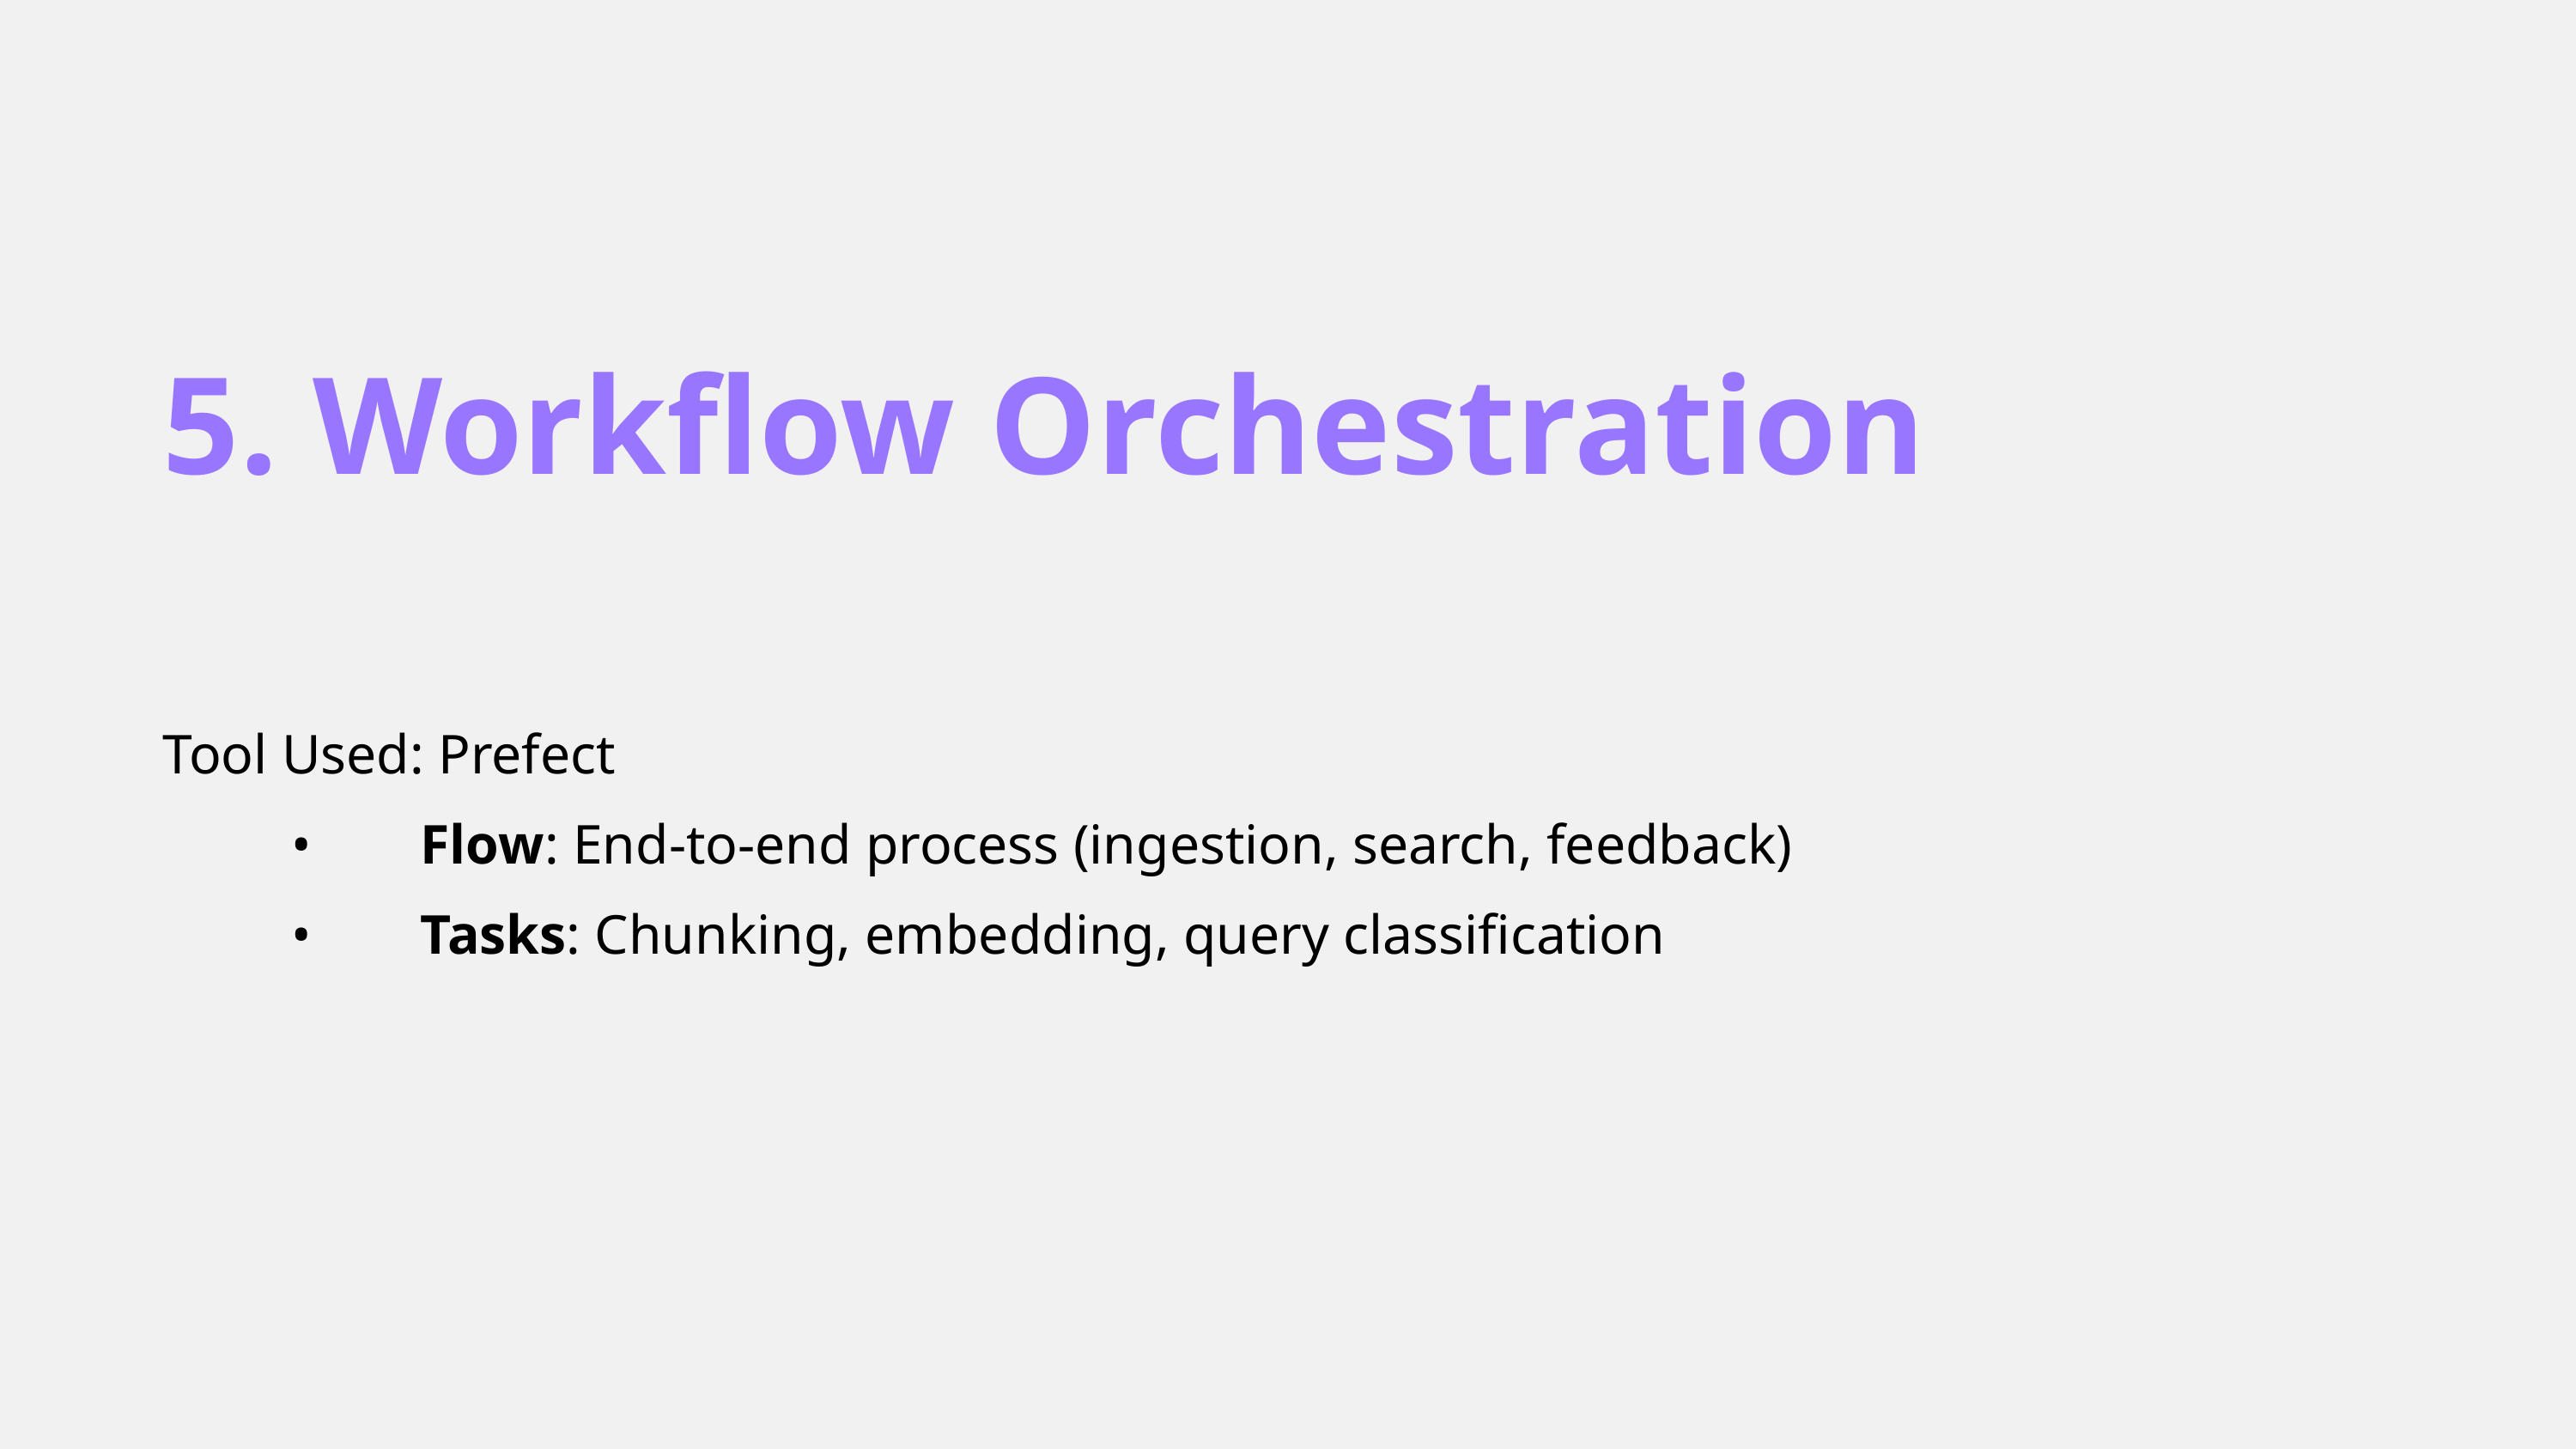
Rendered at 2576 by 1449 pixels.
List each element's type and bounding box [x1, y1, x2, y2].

text_box [162, 307, 2419, 943]
